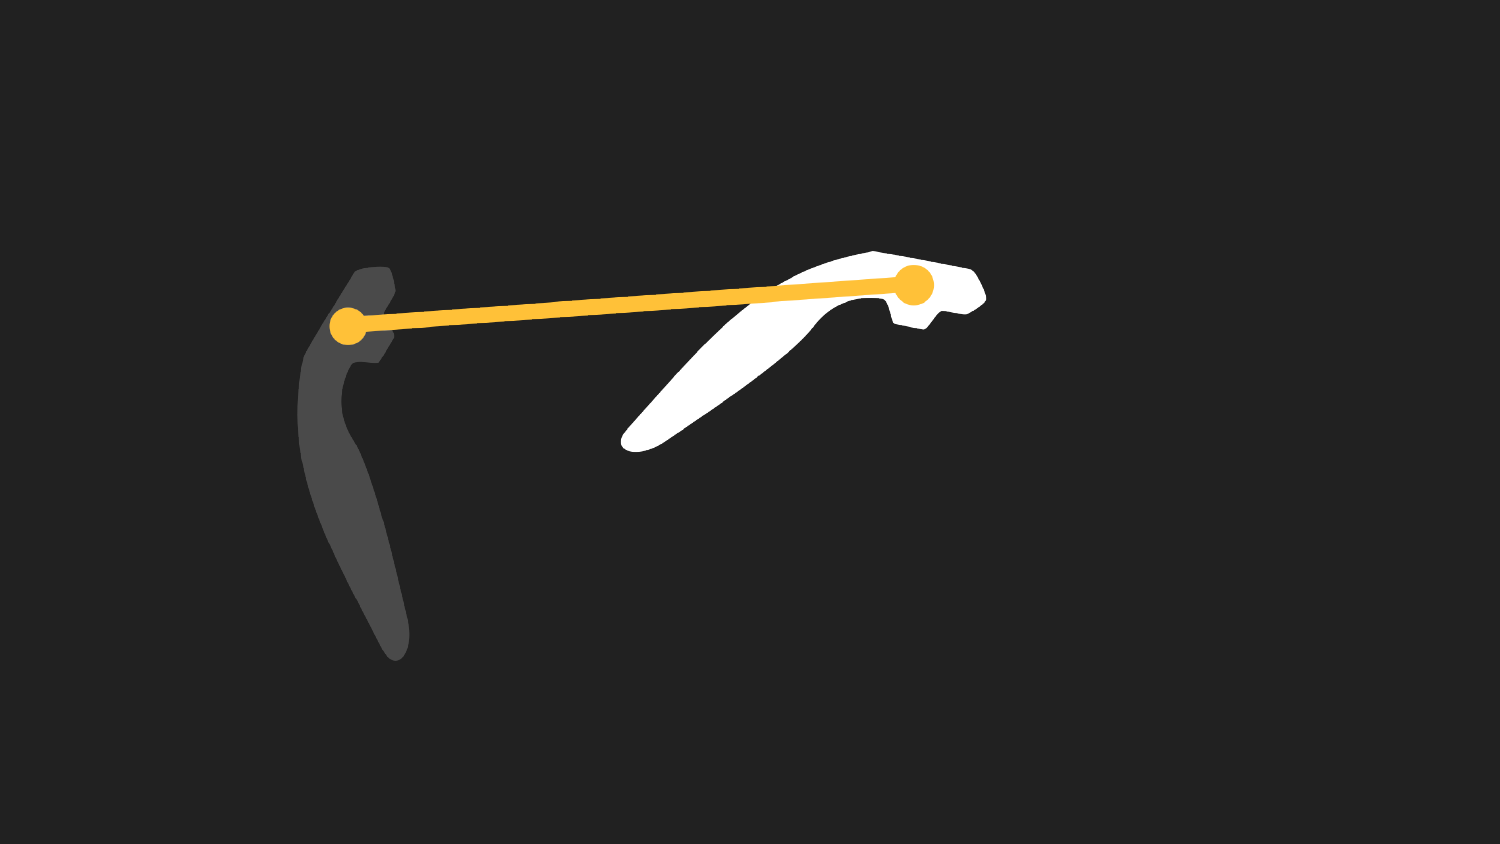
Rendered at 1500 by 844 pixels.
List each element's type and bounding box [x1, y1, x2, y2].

picture [132, 251, 1047, 700]
